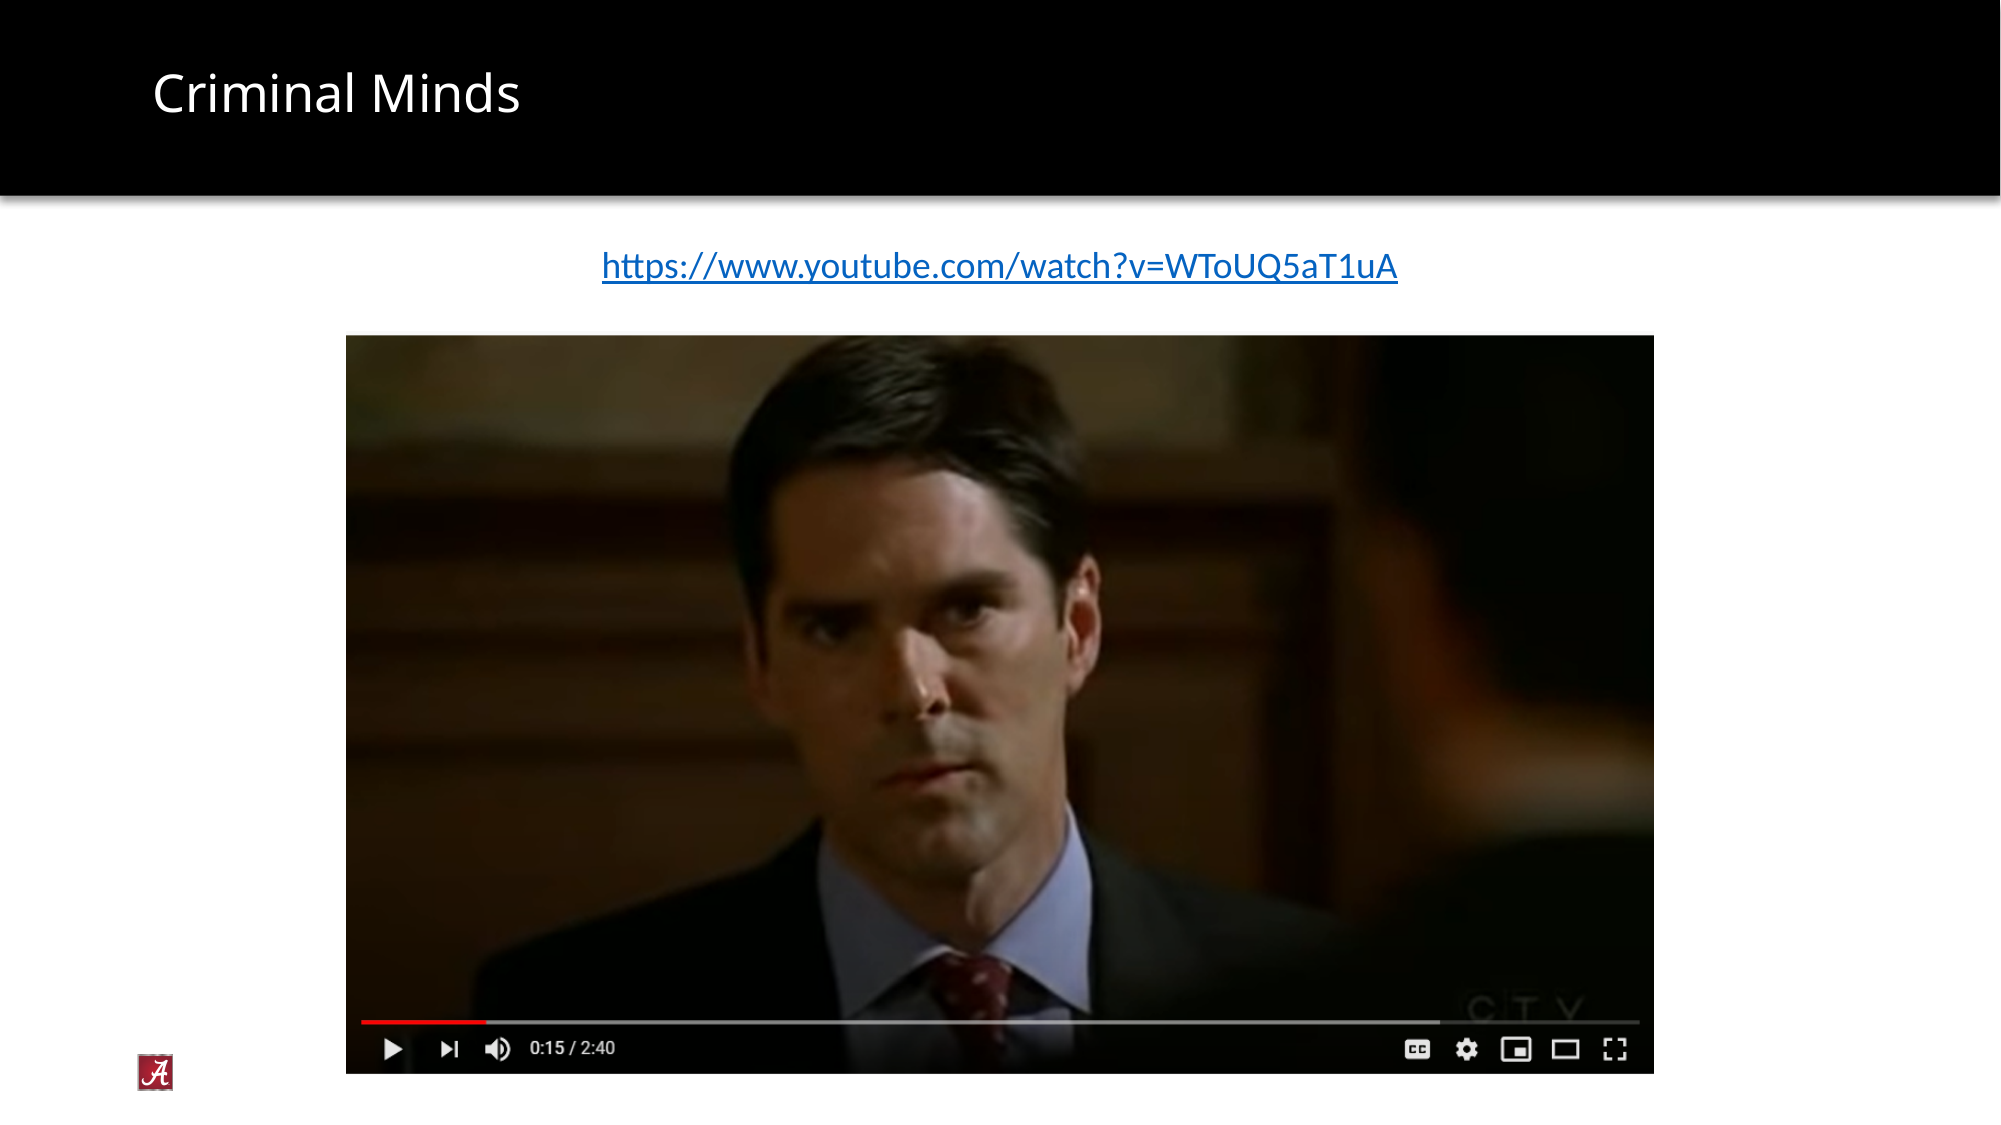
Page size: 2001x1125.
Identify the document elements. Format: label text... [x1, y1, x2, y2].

title Criminal Minds [137, 59, 1863, 196]
picture [346, 331, 1654, 1075]
text_box https://www.youtube.com/watch?v=WToUQ5aT1uA [586, 233, 1414, 294]
